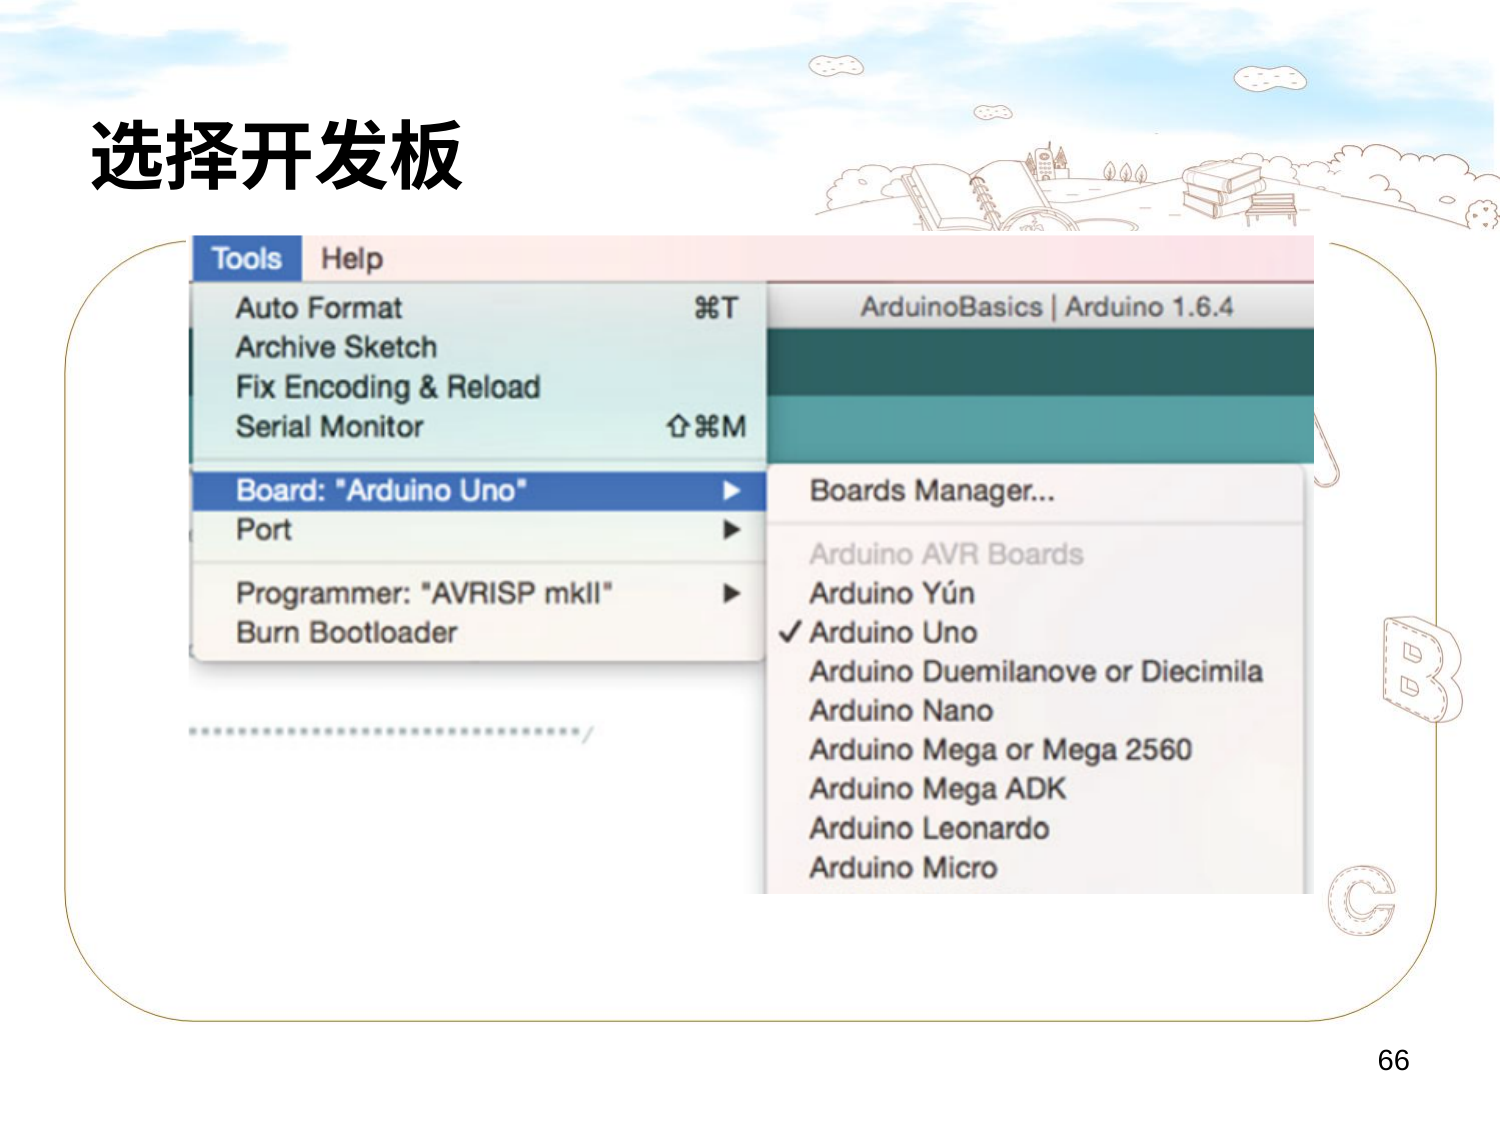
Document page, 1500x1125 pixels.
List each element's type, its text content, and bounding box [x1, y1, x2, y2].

title 选择开发板 [74, 74, 1426, 233]
slide_number 66 [1074, 1034, 1426, 1113]
picture [0, 0, 1500, 1125]
